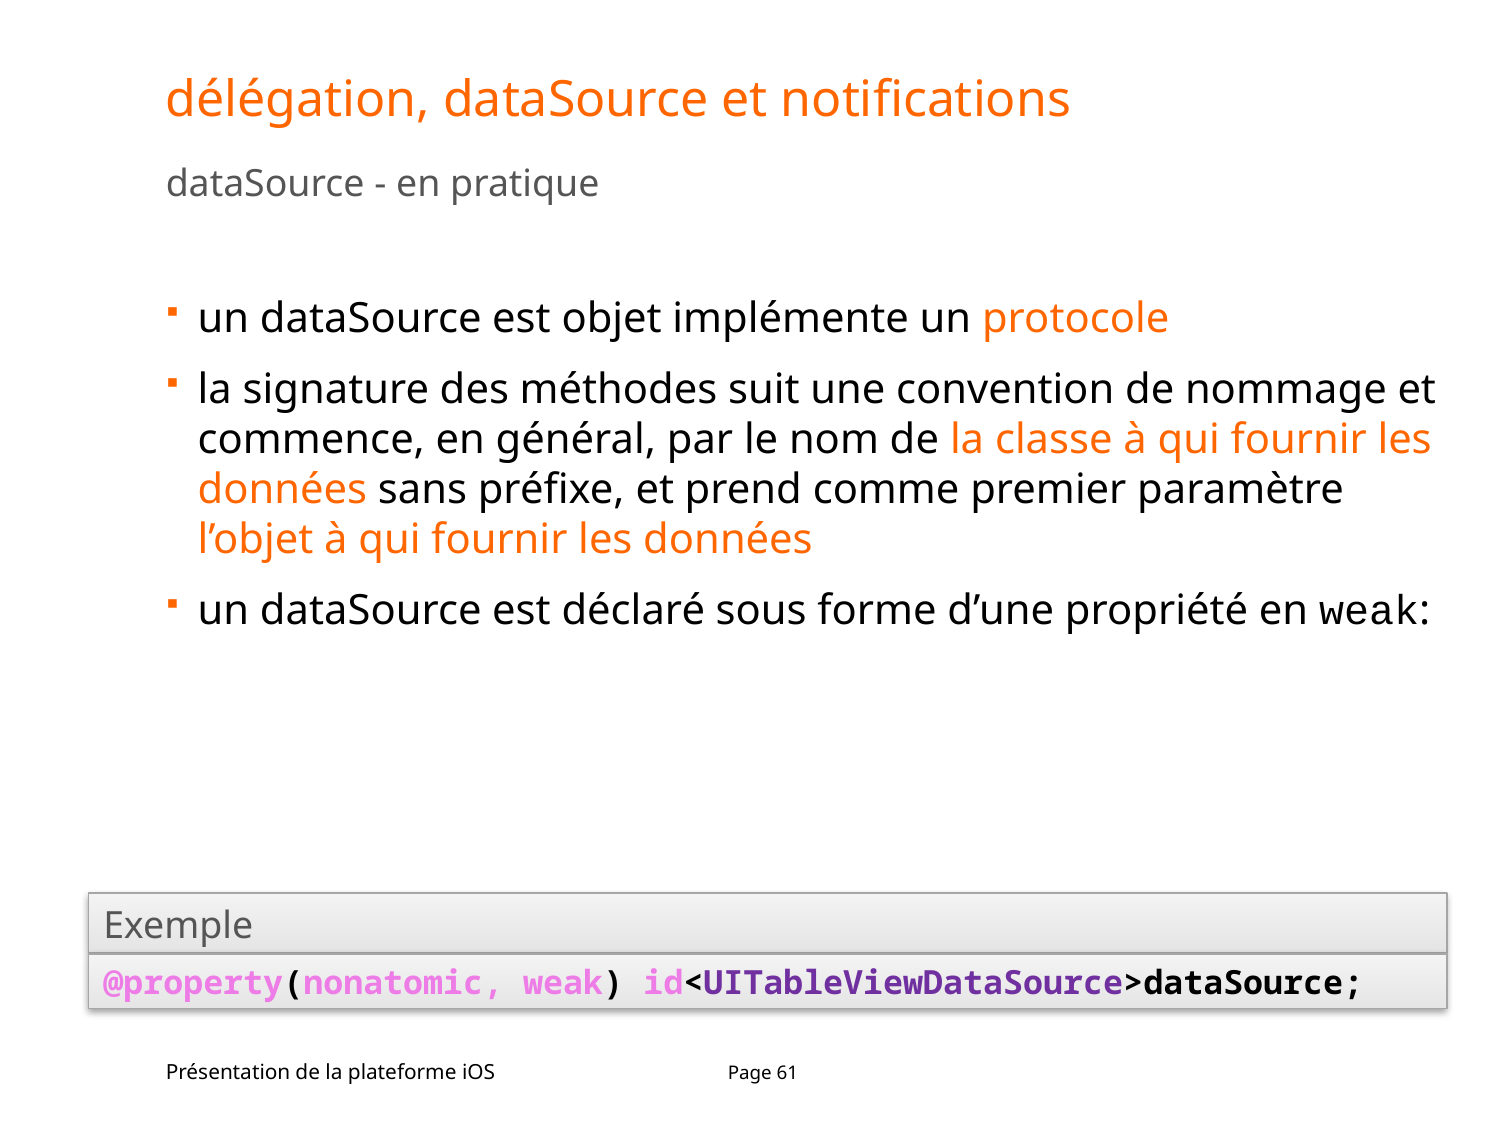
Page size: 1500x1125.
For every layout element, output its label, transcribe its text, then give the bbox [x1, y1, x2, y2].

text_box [88, 892, 1448, 1010]
footer Présentation de la plateforme iOS [165, 1050, 575, 1087]
list un dataSource est objet implémente un protocole la signature des méthodes suit une convention de nommage et commence, en général, par le nom de la classe à qui fournir les données sans préfixe, et prend comme premier paramètre l’objet à qui fournir les données un dataSource est déclaré sous forme d’une propriété en weak: [165, 290, 1448, 891]
title délégation, dataSource et notifications [165, 66, 1448, 148]
list dataSource - en pratique [165, 158, 1448, 209]
